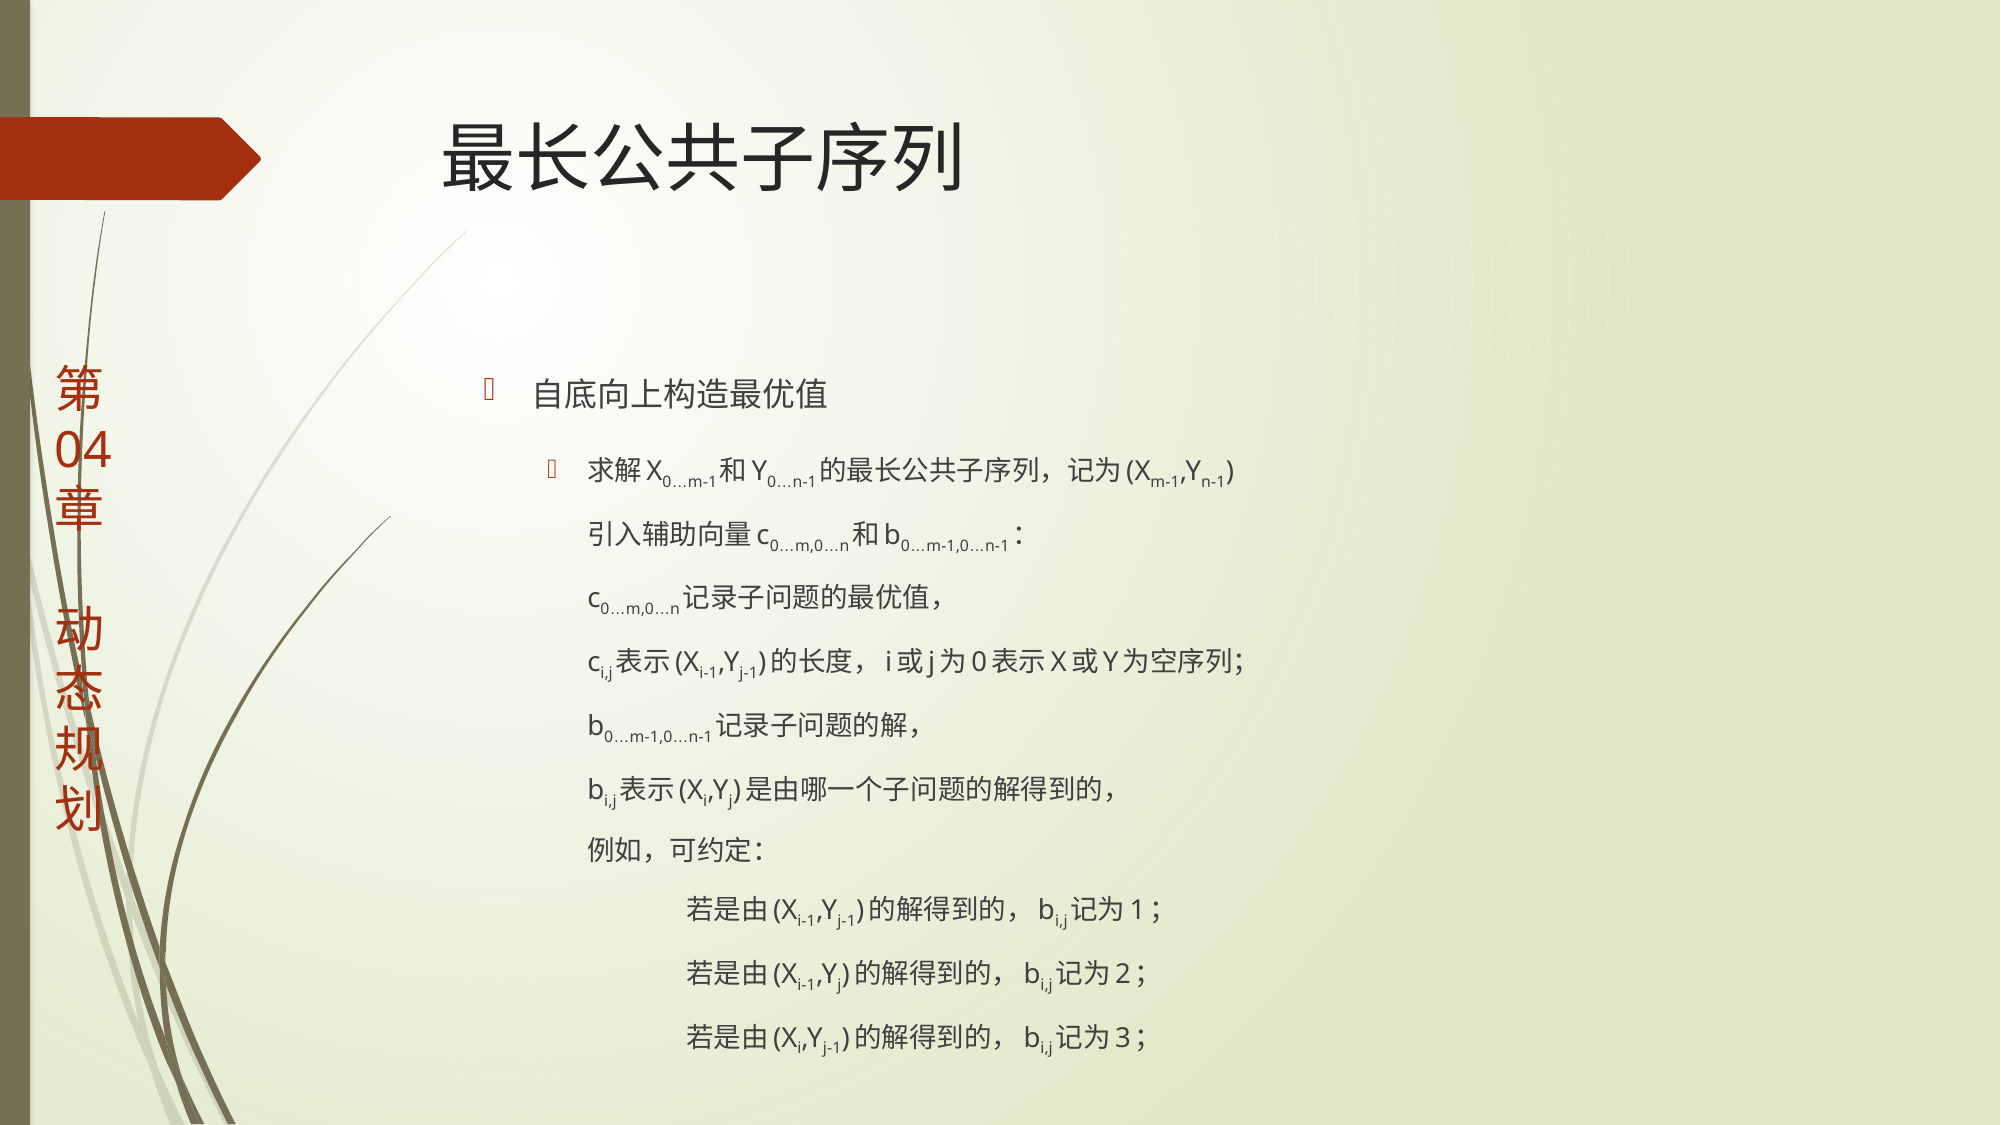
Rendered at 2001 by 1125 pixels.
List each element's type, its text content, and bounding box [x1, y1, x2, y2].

title 最长公共子序列 [425, 102, 1888, 313]
list 自底向上构造最优值 求解X0…m-1和Y0…n-1的最长公共子序列，记为(Xm-1,Yn-1) 引入辅助向量c0…m,0…n和b0…m-1,0…n-1： c0…m,0…n记录子问题的最优值， ci,j表示(Xi-1,Yj-1)的长度，i或j为0表示X或Y为空序列； b0…m-1,0…n-1记录子问题的解， bi,j表示(Xi,Yj)是由哪一个子问题的解得到的， 例如，可约定： 若是由(Xi-1,Yj-1)的解得到的，bi,j记为1； 若是由(Xi-1,Yj)的解得到的，bi,j记为2； 若是由(Xi,Yj-1)的解得到的，bi,j记为3； [468, 338, 1686, 1075]
